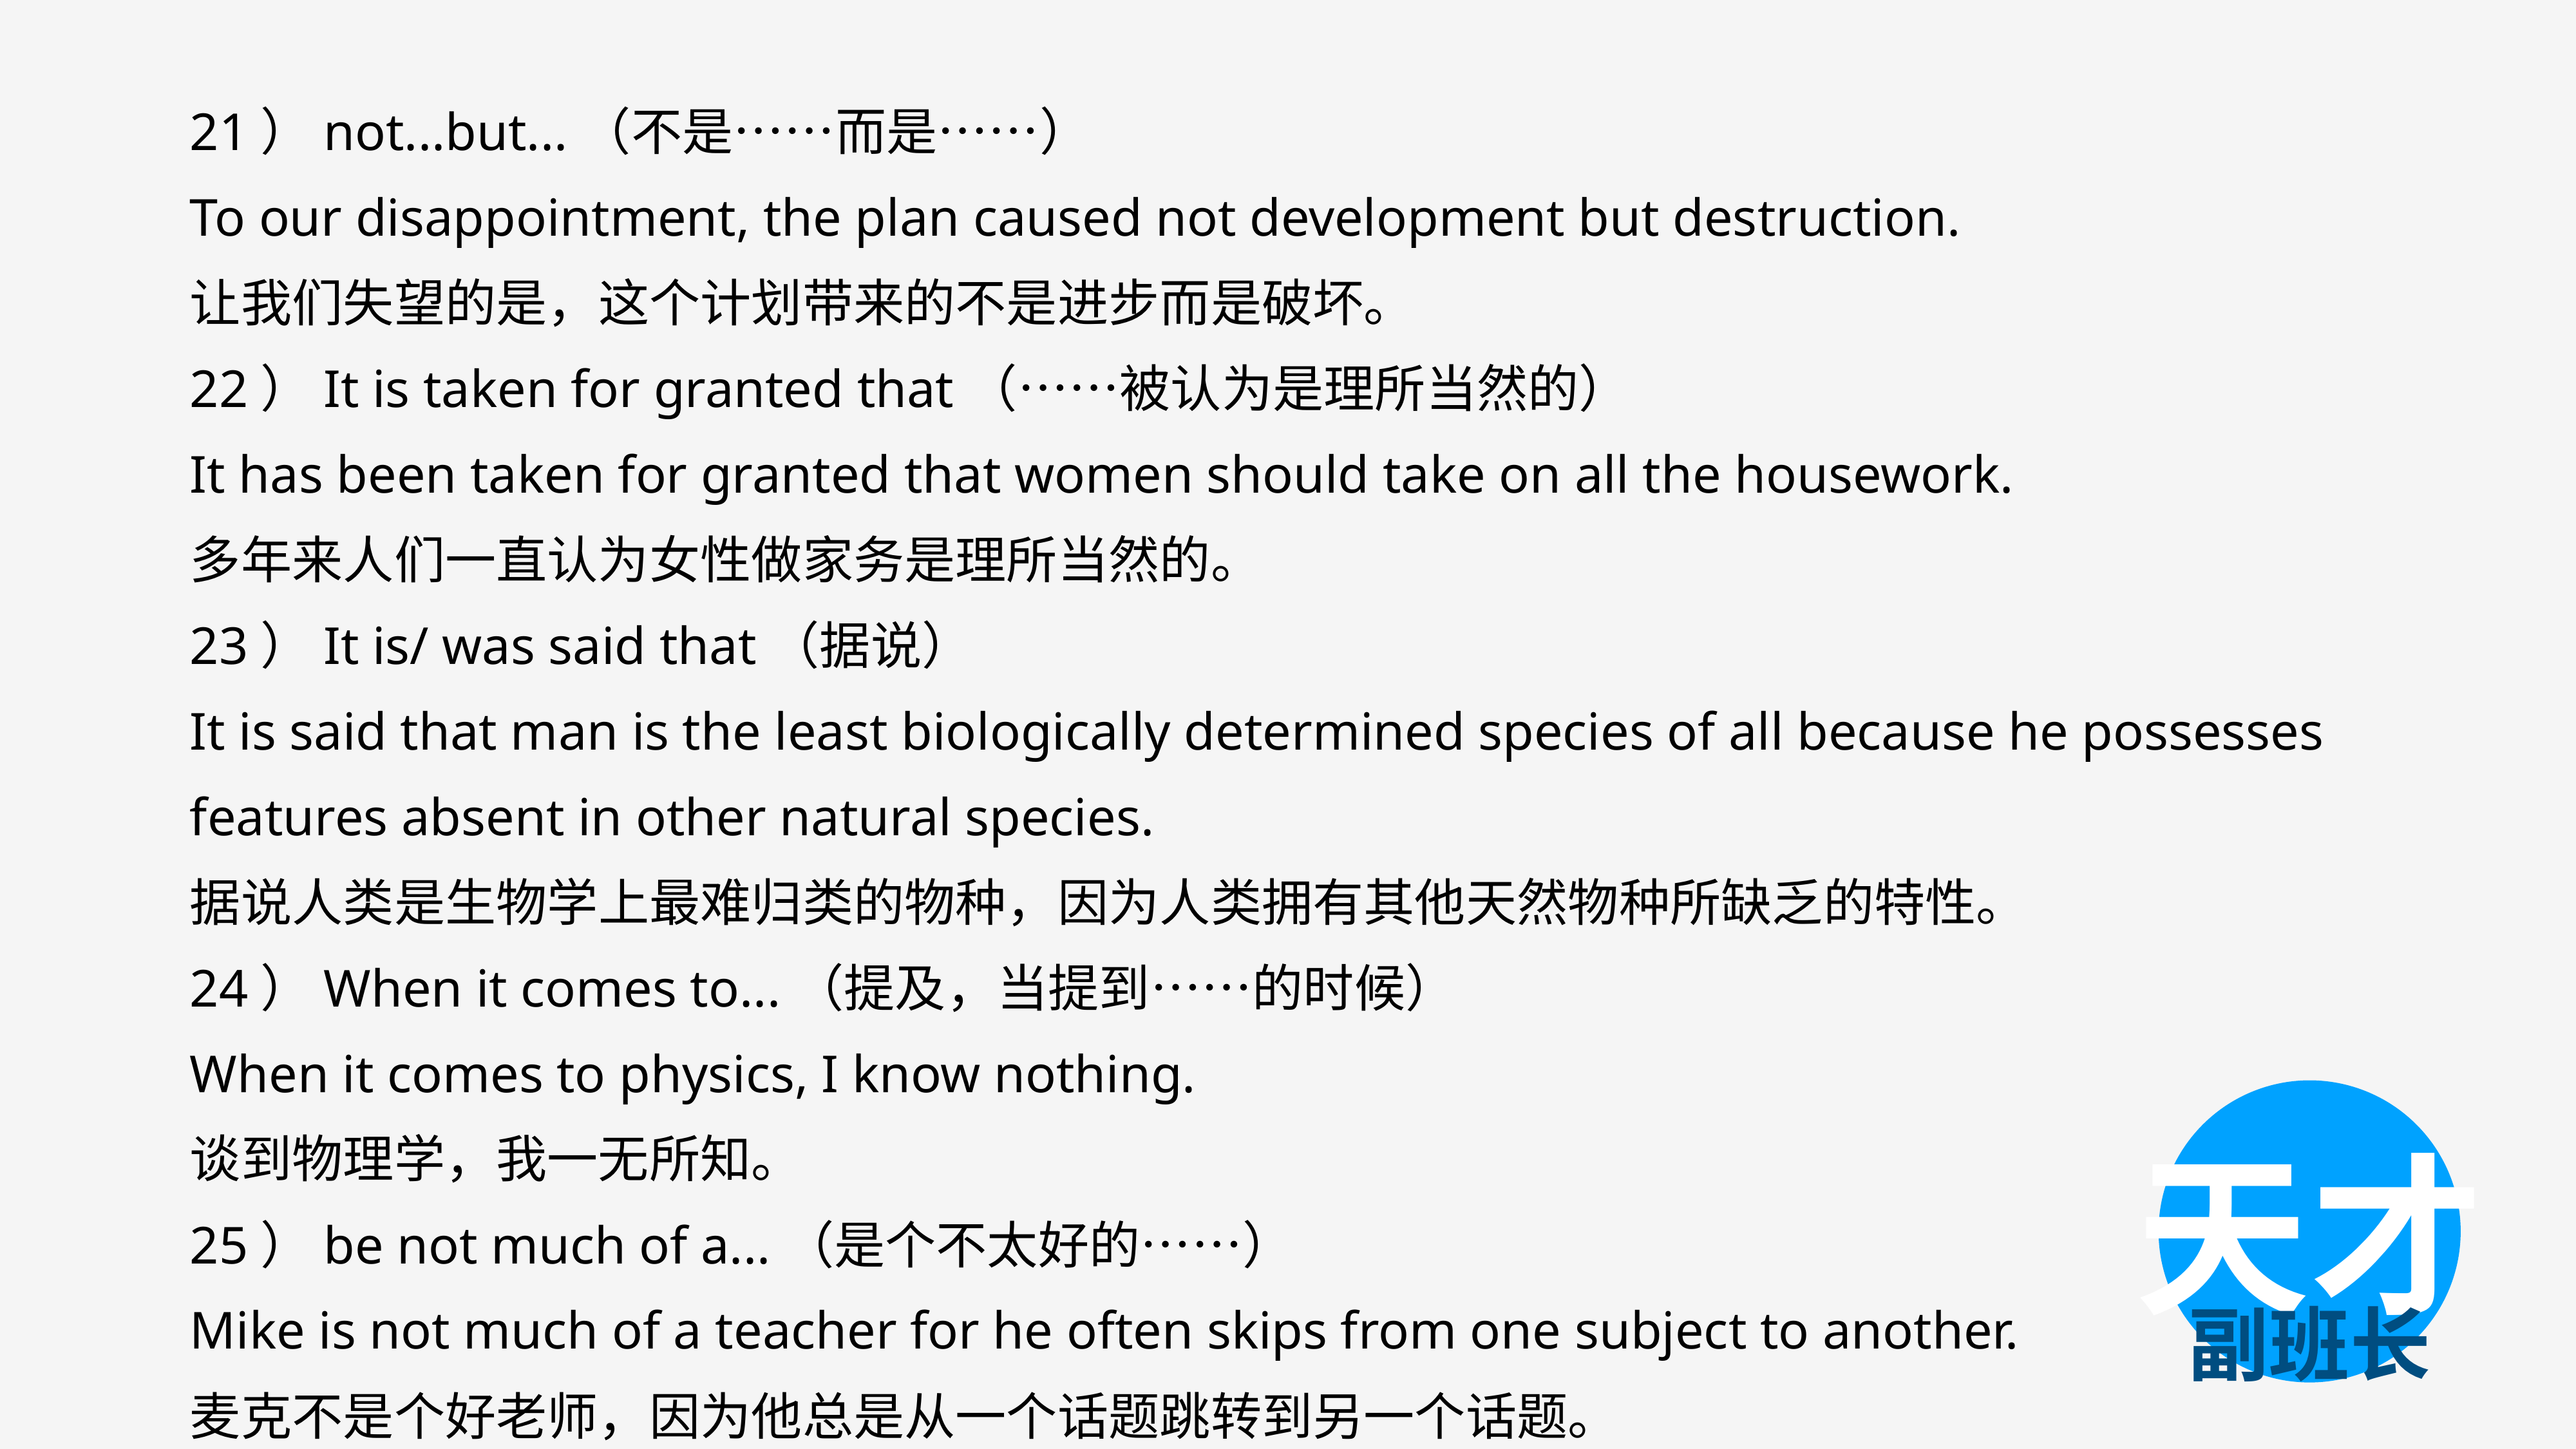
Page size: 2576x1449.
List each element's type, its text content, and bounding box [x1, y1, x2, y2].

text_box 21）not...but...（不是……而是……） To our disappointment, the plan caused not development but destruction. 让我们失望的是，这个计划带来的不是进步而是破坏。 22）It is taken for granted that（……被认为是理所当然的） It has been taken for granted that women should take on all the housework. 多年来人们一直认为女性做家务是理所当然的。 23）It is/ was said that（据说） It is said that man is the least biologically determined species of all because he possesses features absent in other natural species. 据说人类是生物学上最难归类的物种，因为人类拥有其他天然物种所缺乏的特性。 24）When it comes to...（提及，当提到……的时候） When it comes to physics, I know nothing. 谈到物理学，我一无所知。 25）be not much of a...（是个不太好的……） Mike is not much of a teacher for he often skips from one subject to another. 麦克不是个好老师，因为他总是从一个话题跳转到另一个话题。 [184, 69, 2392, 1449]
